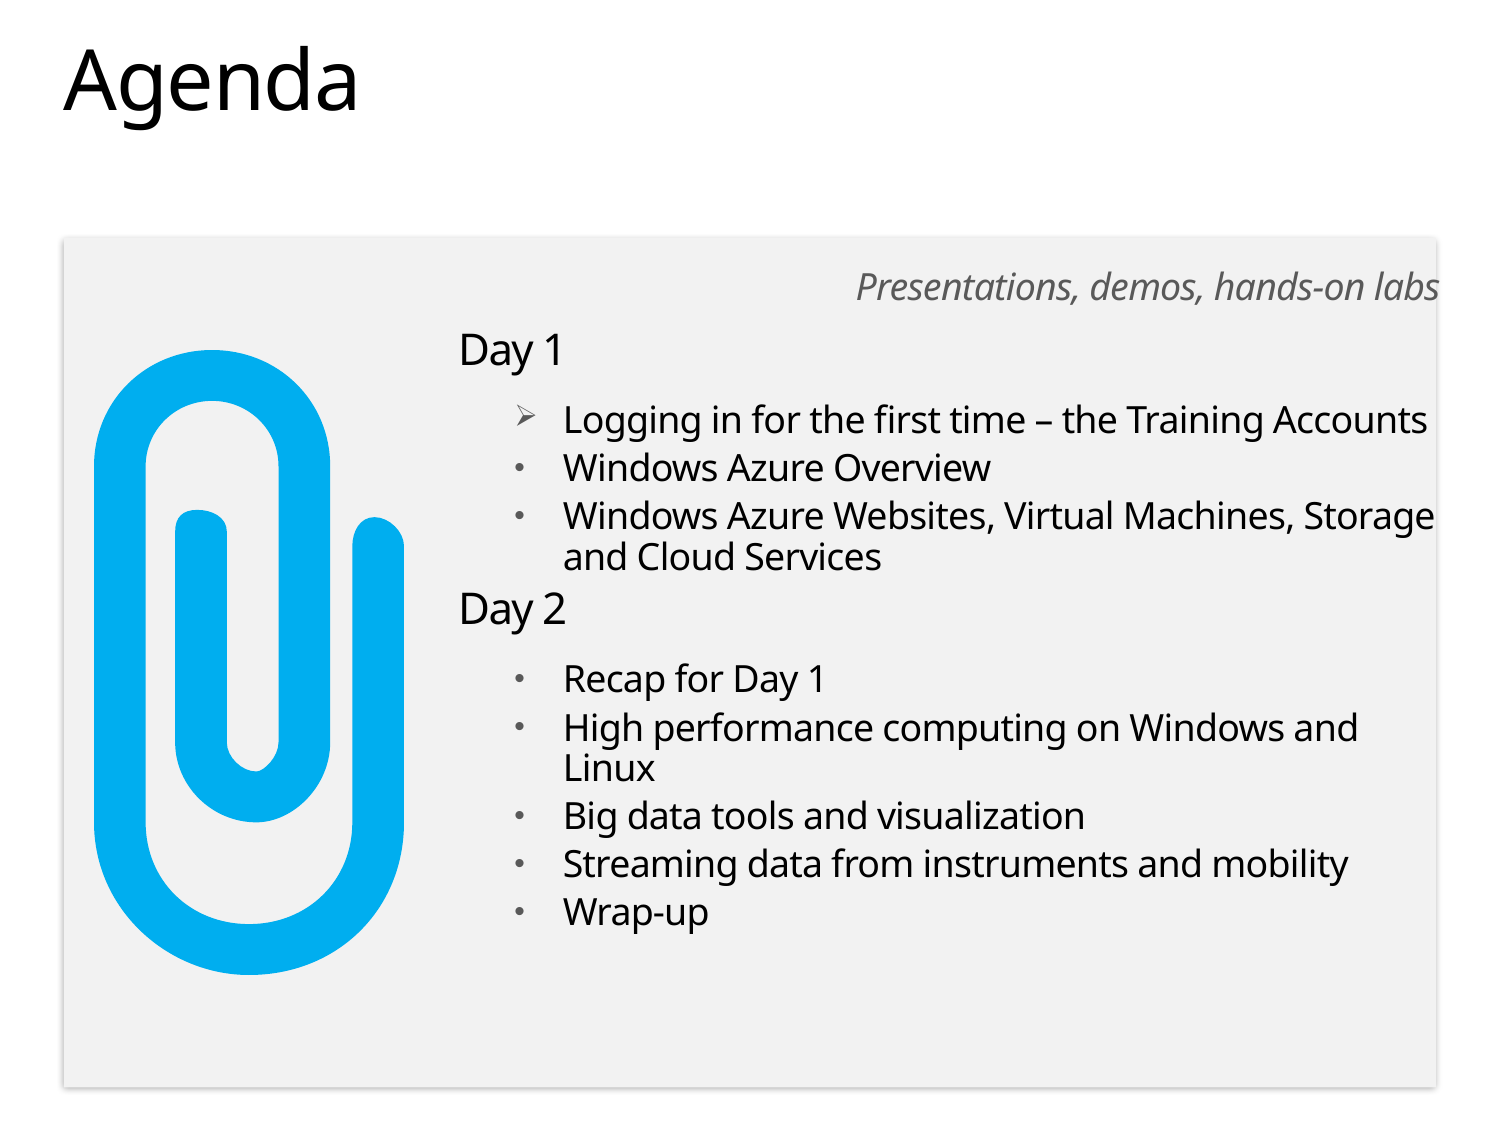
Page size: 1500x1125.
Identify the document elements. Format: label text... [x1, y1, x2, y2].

list Day 1 Logging in for the first time – the Training Accounts Windows Azure Overview Windows Azure Websites, Virtual Machines, Storage and Cloud Services Day 2 Recap for Day 1 High performance computing on Windows and Linux Big data tools and visualization Streaming data from instruments and mobility Wrap-up [427, 318, 1436, 984]
text_box Presentations, demos, hands-on labs [784, 260, 1456, 316]
title Agenda [63, 37, 1436, 130]
